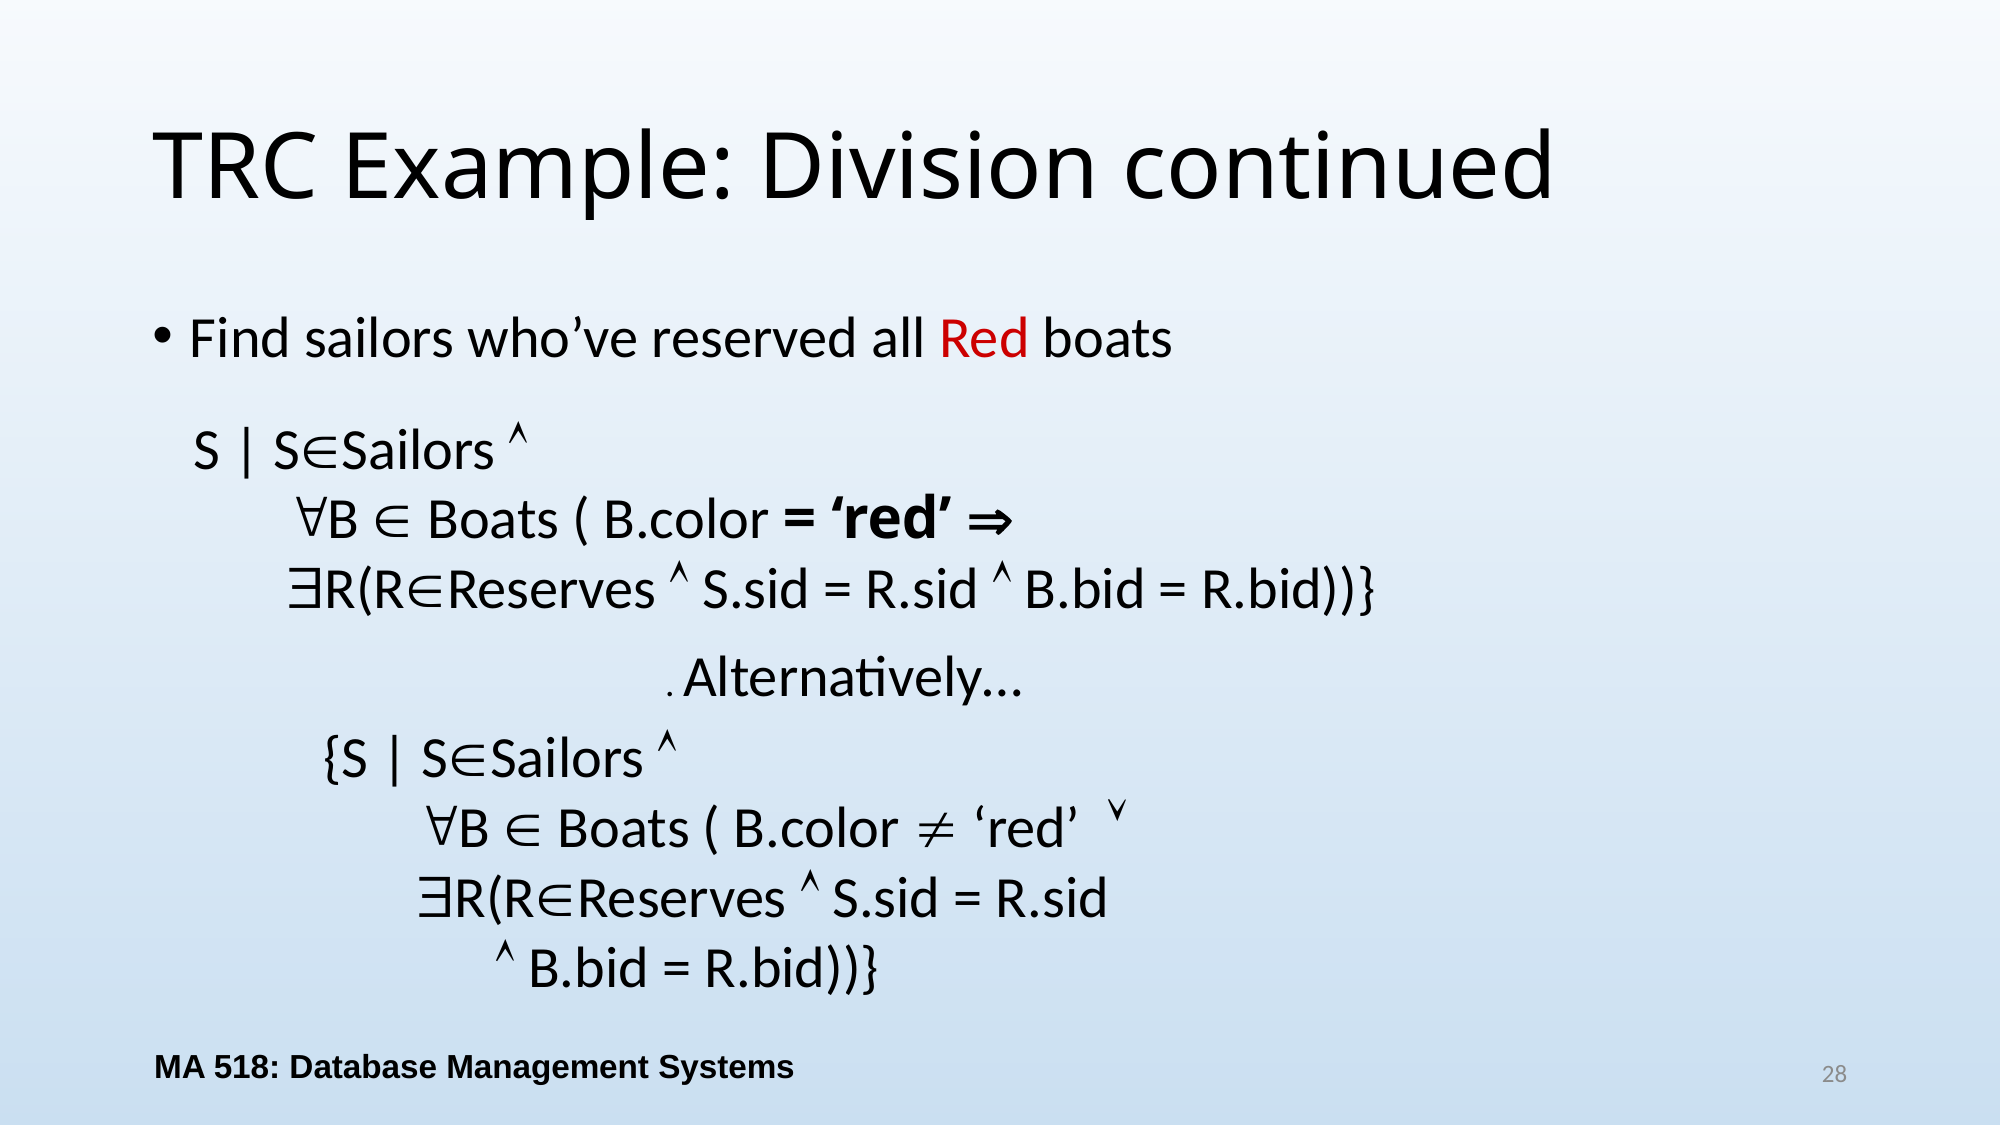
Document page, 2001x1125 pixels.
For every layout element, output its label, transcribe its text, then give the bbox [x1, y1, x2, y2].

text_box S | SSailors  B  Boats ( B.color = ‘red’  R(RReserves  S.sid = R.sid  B.bid = R.bid))} [178, 403, 1725, 628]
footer MA 518: Database Management Systems [137, 1035, 813, 1096]
list Find sailors who’ve reserved all Red boats [137, 299, 1863, 1014]
slide_number 28 [1412, 1042, 1863, 1103]
title TRC Example: Division continued [137, 59, 1863, 278]
text_box {S | SSailors  B  Boats ( B.color  ‘red’  R(RReserves  S.sid = R.sid  B.bid = R.bid))} [308, 711, 1475, 1007]
